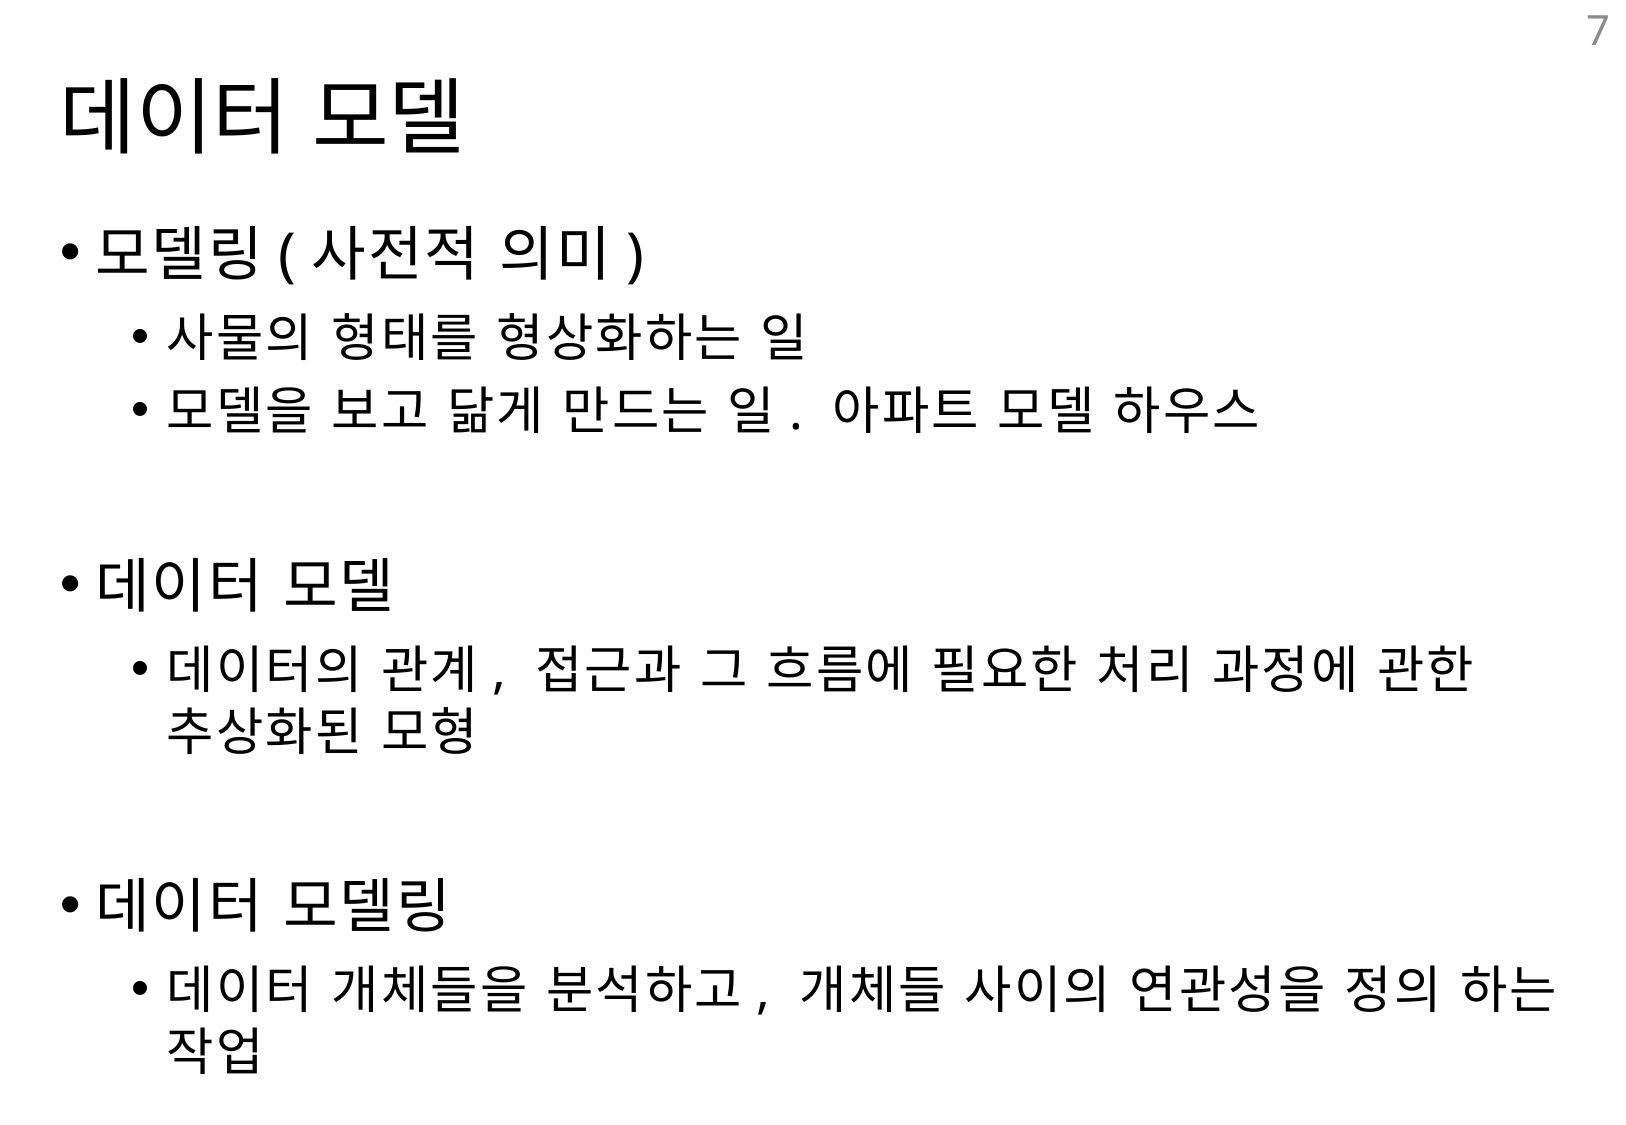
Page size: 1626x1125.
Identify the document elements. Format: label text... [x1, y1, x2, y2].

list 모델링(사전적 의미) 사물의 형태를 형상화하는 일 모델을 보고 닮게 만드는 일. 아파트 모델 하우스 데이터 모델 데이터의 관계, 접근과 그 흐름에 필요한 처리 과정에 관한 추상화된 모형 데이터 모델링 데이터 개체들을 분석하고, 개체들 사이의 연관성을 정의 하는 작업 [44, 208, 1581, 1094]
slide_number 7 [1259, 2, 1625, 63]
title 데이터 모델 [44, 31, 1581, 197]
